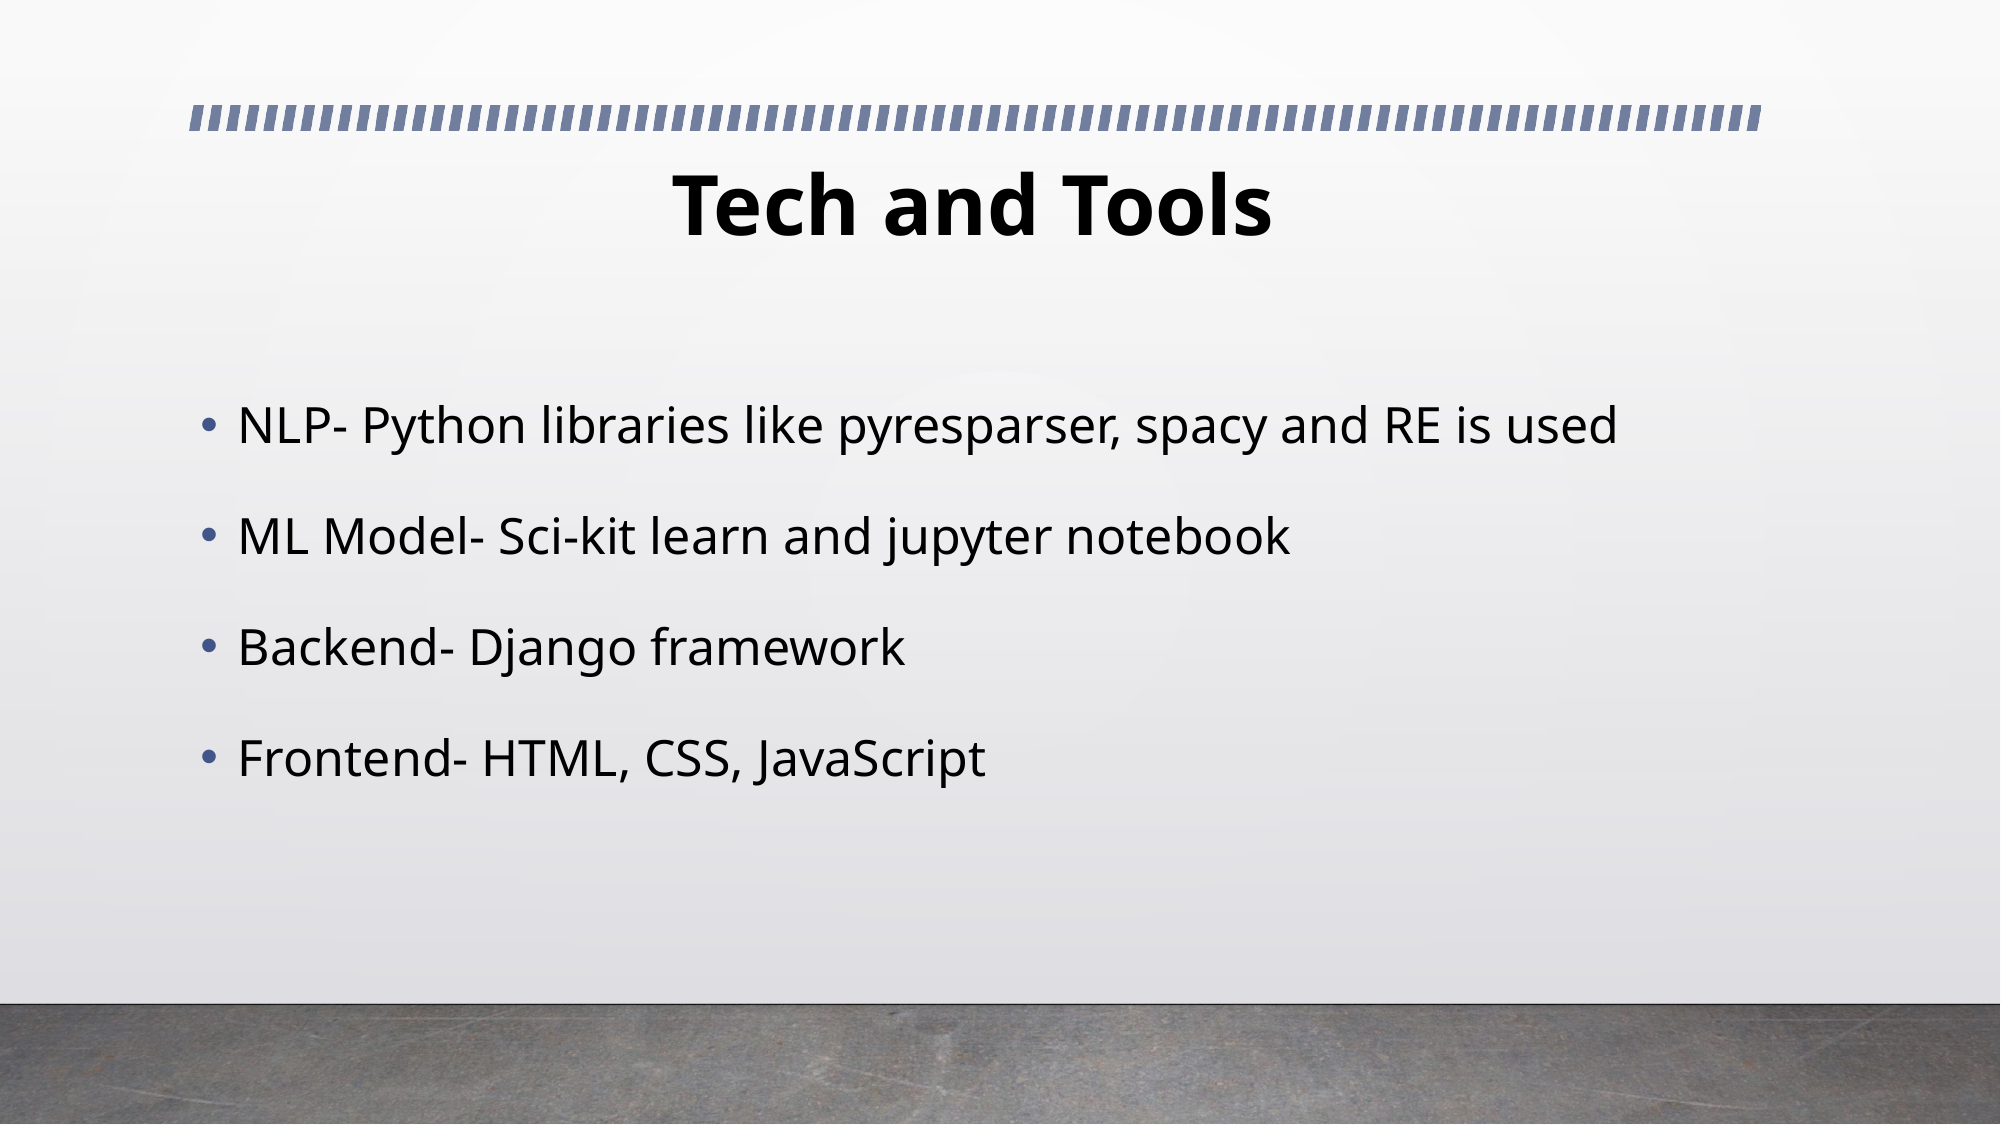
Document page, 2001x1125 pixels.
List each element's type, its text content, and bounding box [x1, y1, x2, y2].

title Tech and Tools [185, 156, 1761, 329]
list NLP- Python libraries like pyresparser, spacy and RE is used ML Model- Sci-kit learn and jupyter notebook Backend- Django framework Frontend- HTML, CSS, JavaScript [185, 356, 1761, 897]
picture [0, 1004, 2000, 1124]
